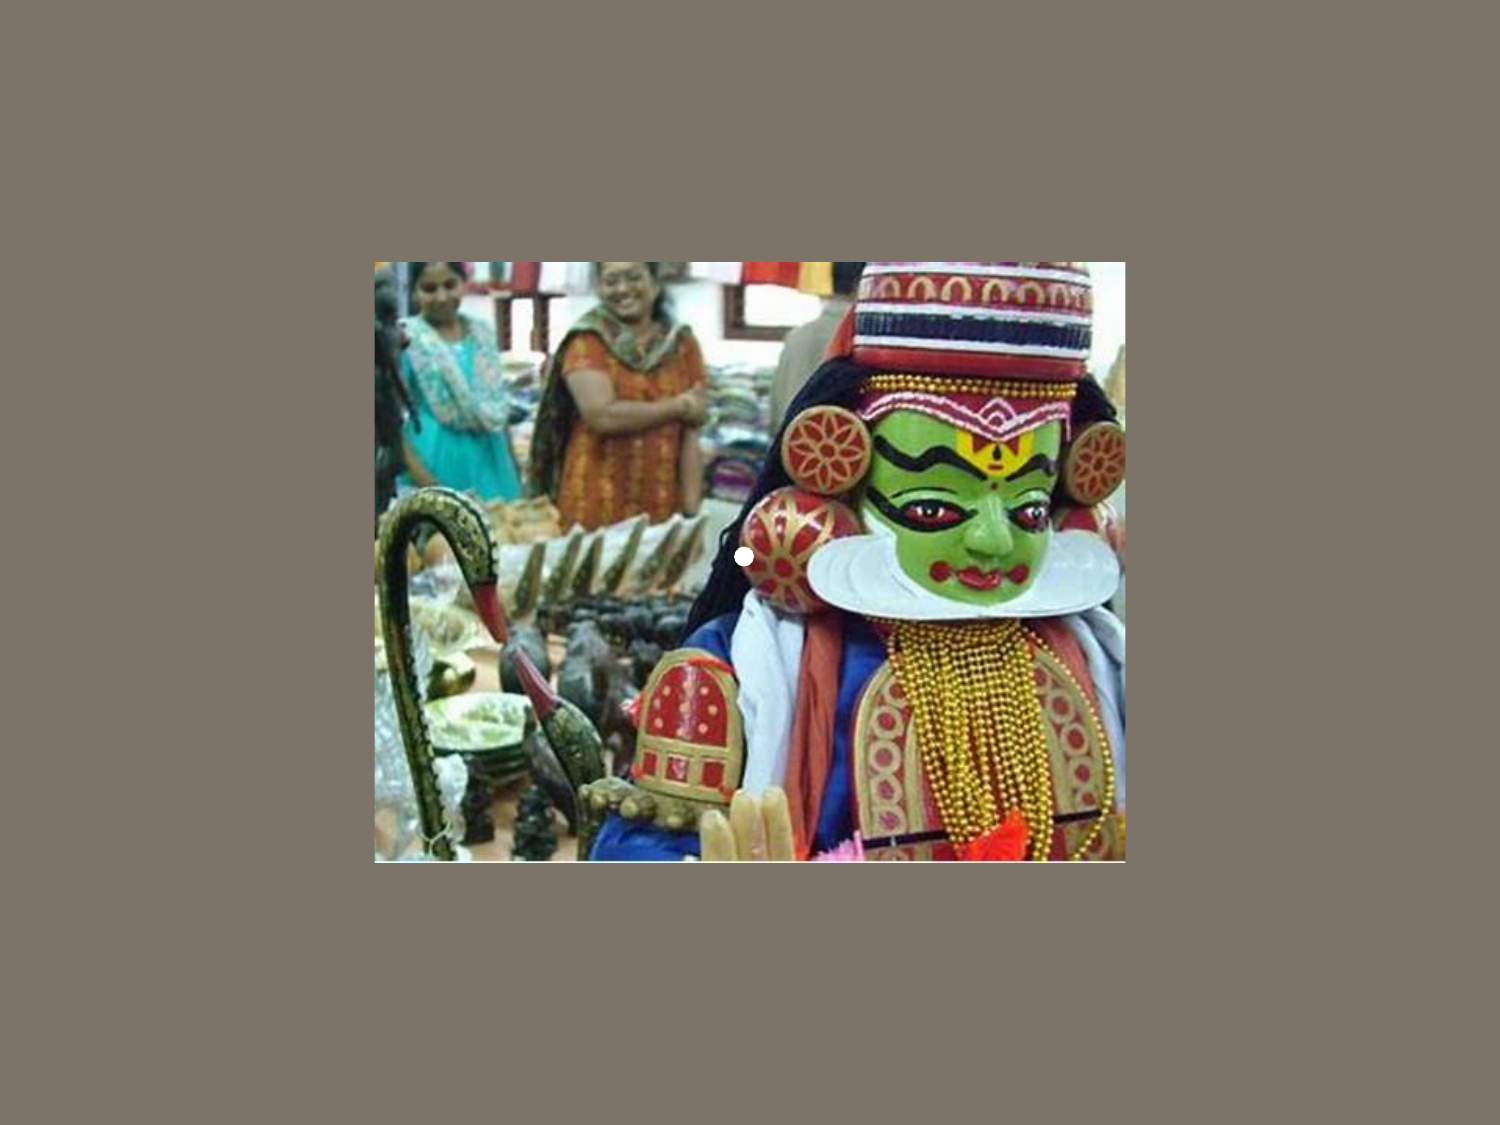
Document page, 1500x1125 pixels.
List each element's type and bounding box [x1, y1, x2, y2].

picture [374, 262, 1126, 863]
